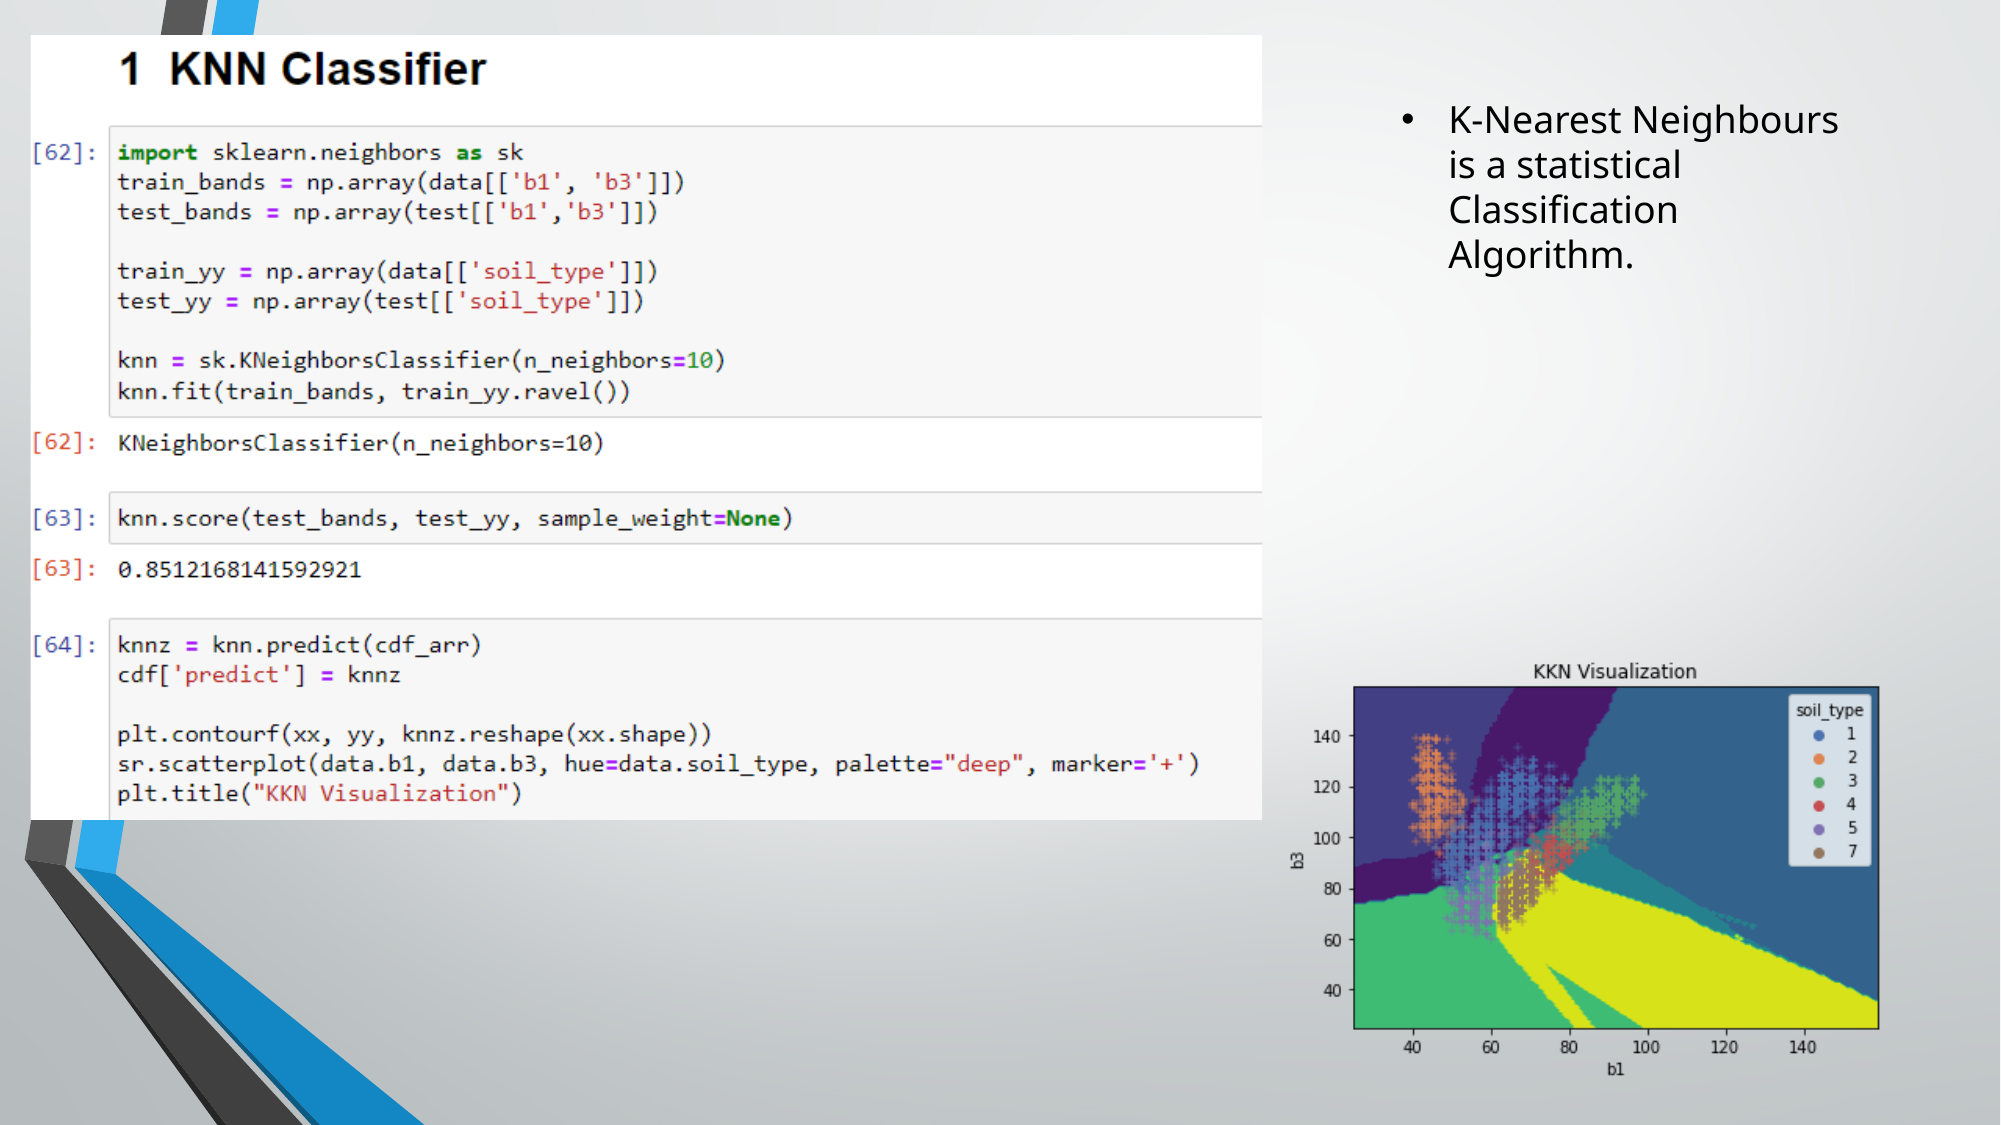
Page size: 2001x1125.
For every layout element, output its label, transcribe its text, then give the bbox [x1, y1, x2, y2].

picture [30, 35, 1263, 821]
picture [1280, 652, 1889, 1088]
text_box K-Nearest Neighbours is a statistical Classification Algorithm. [1386, 88, 1889, 284]
